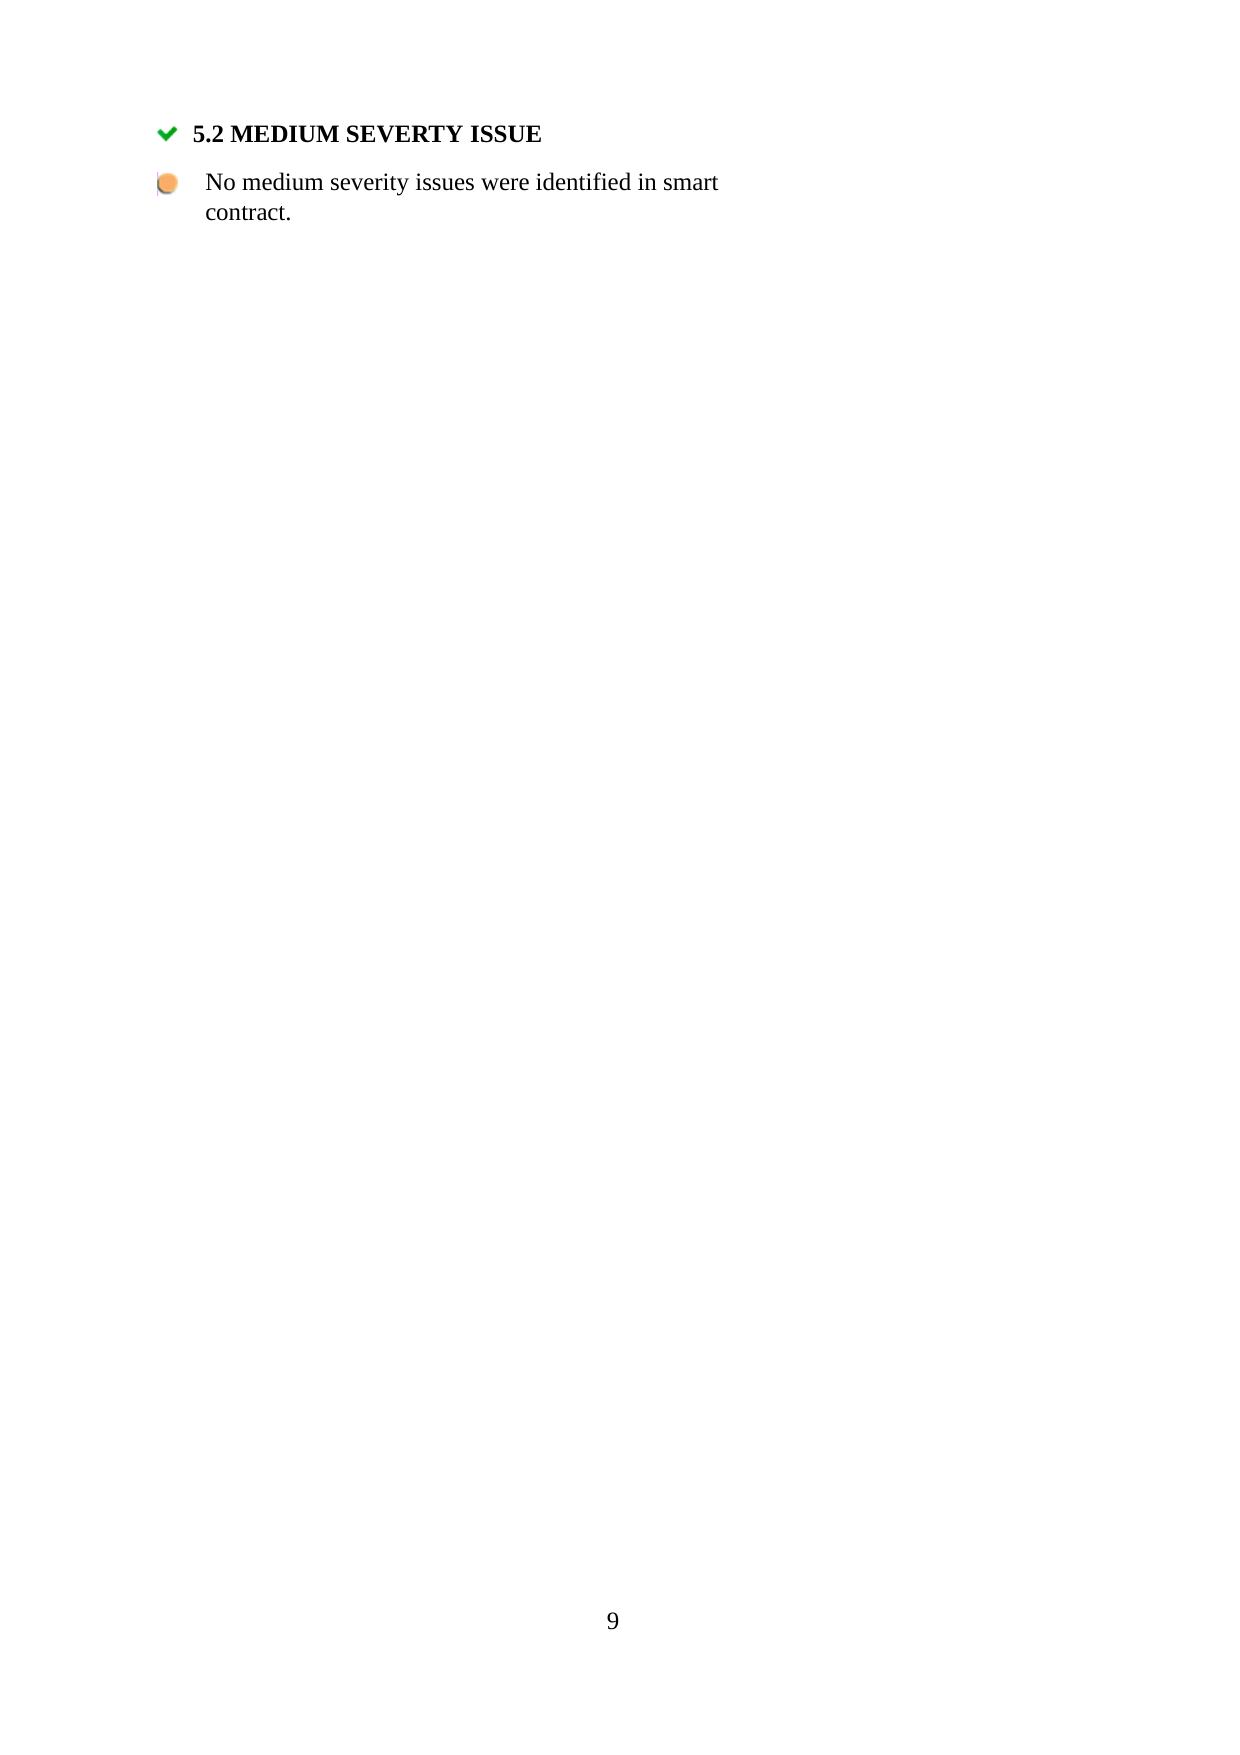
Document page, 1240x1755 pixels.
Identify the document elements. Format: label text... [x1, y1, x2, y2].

text_box <номер> [600, 1604, 638, 1755]
picture [157, 171, 178, 196]
text_box 5.2 MEDIUM SEVERTY ISSUE No medium severity issues were identified in smart contract. [190, 115, 776, 195]
picture [156, 125, 179, 143]
